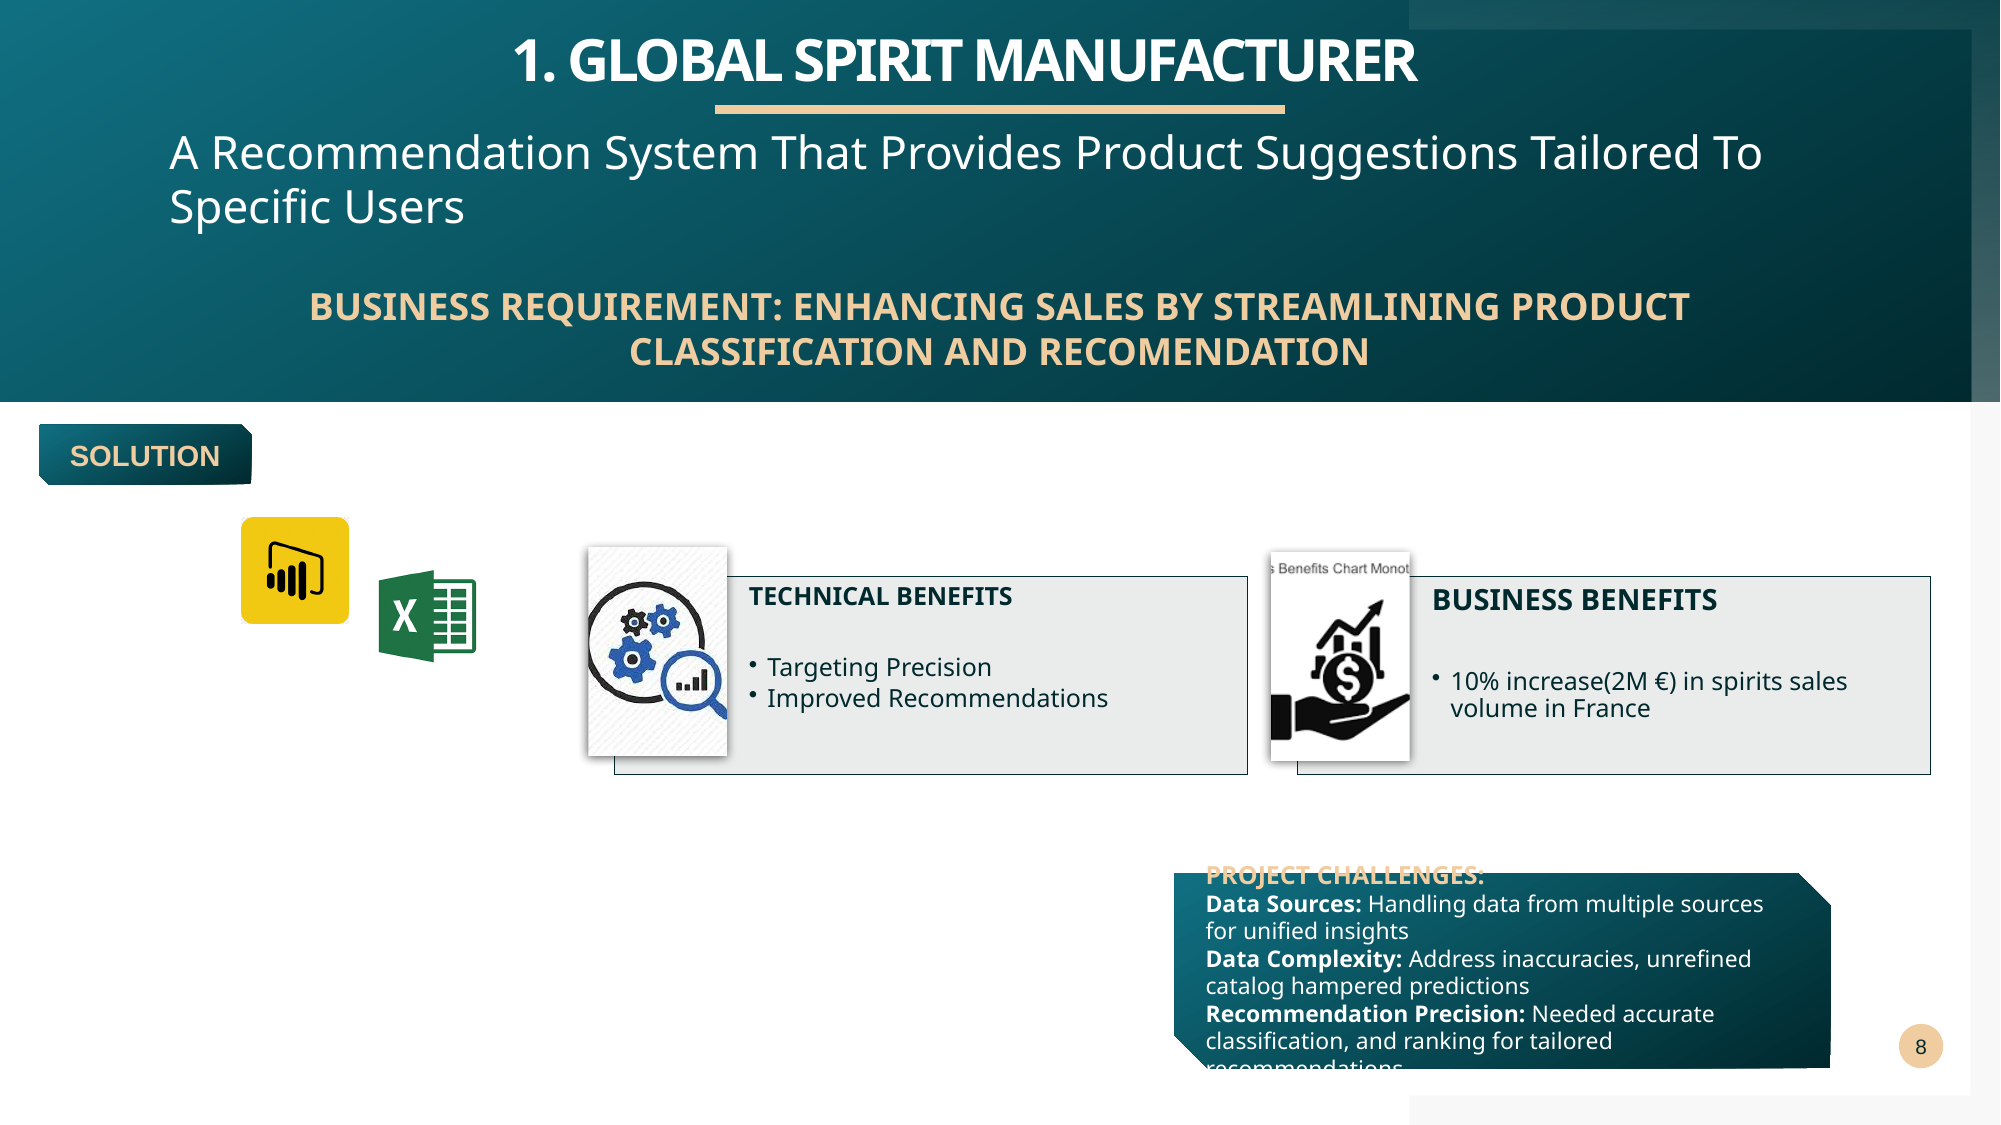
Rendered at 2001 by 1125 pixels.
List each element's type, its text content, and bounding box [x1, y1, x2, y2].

text_box PROJECT CHALLENGES: Data Sources: Handling data from multiple sources for unified insights Data Complexity: Address inaccuracies, unrefined catalog hampered predictions Recommendation Precision: Needed accurate classification, and ranking for tailored recommendations [1173, 871, 1832, 1070]
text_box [575, 475, 1944, 847]
text_box SOLUTION [38, 423, 253, 486]
list A Recommendation System That Provides Product Suggestions Tailored To Specific Users [169, 123, 1831, 183]
text_box BUSINESS REQUIREMENT: ENHANCING SALES BY STREAMLINING PRODUCT CLASSIFICATION AND RECOMENDATION [145, 275, 1855, 381]
title 1. GLOBAL SPIRIT MANUFACTURER [511, 30, 1489, 92]
picture [373, 562, 481, 670]
picture [241, 517, 349, 624]
slide_number 8 [1898, 1023, 1944, 1069]
